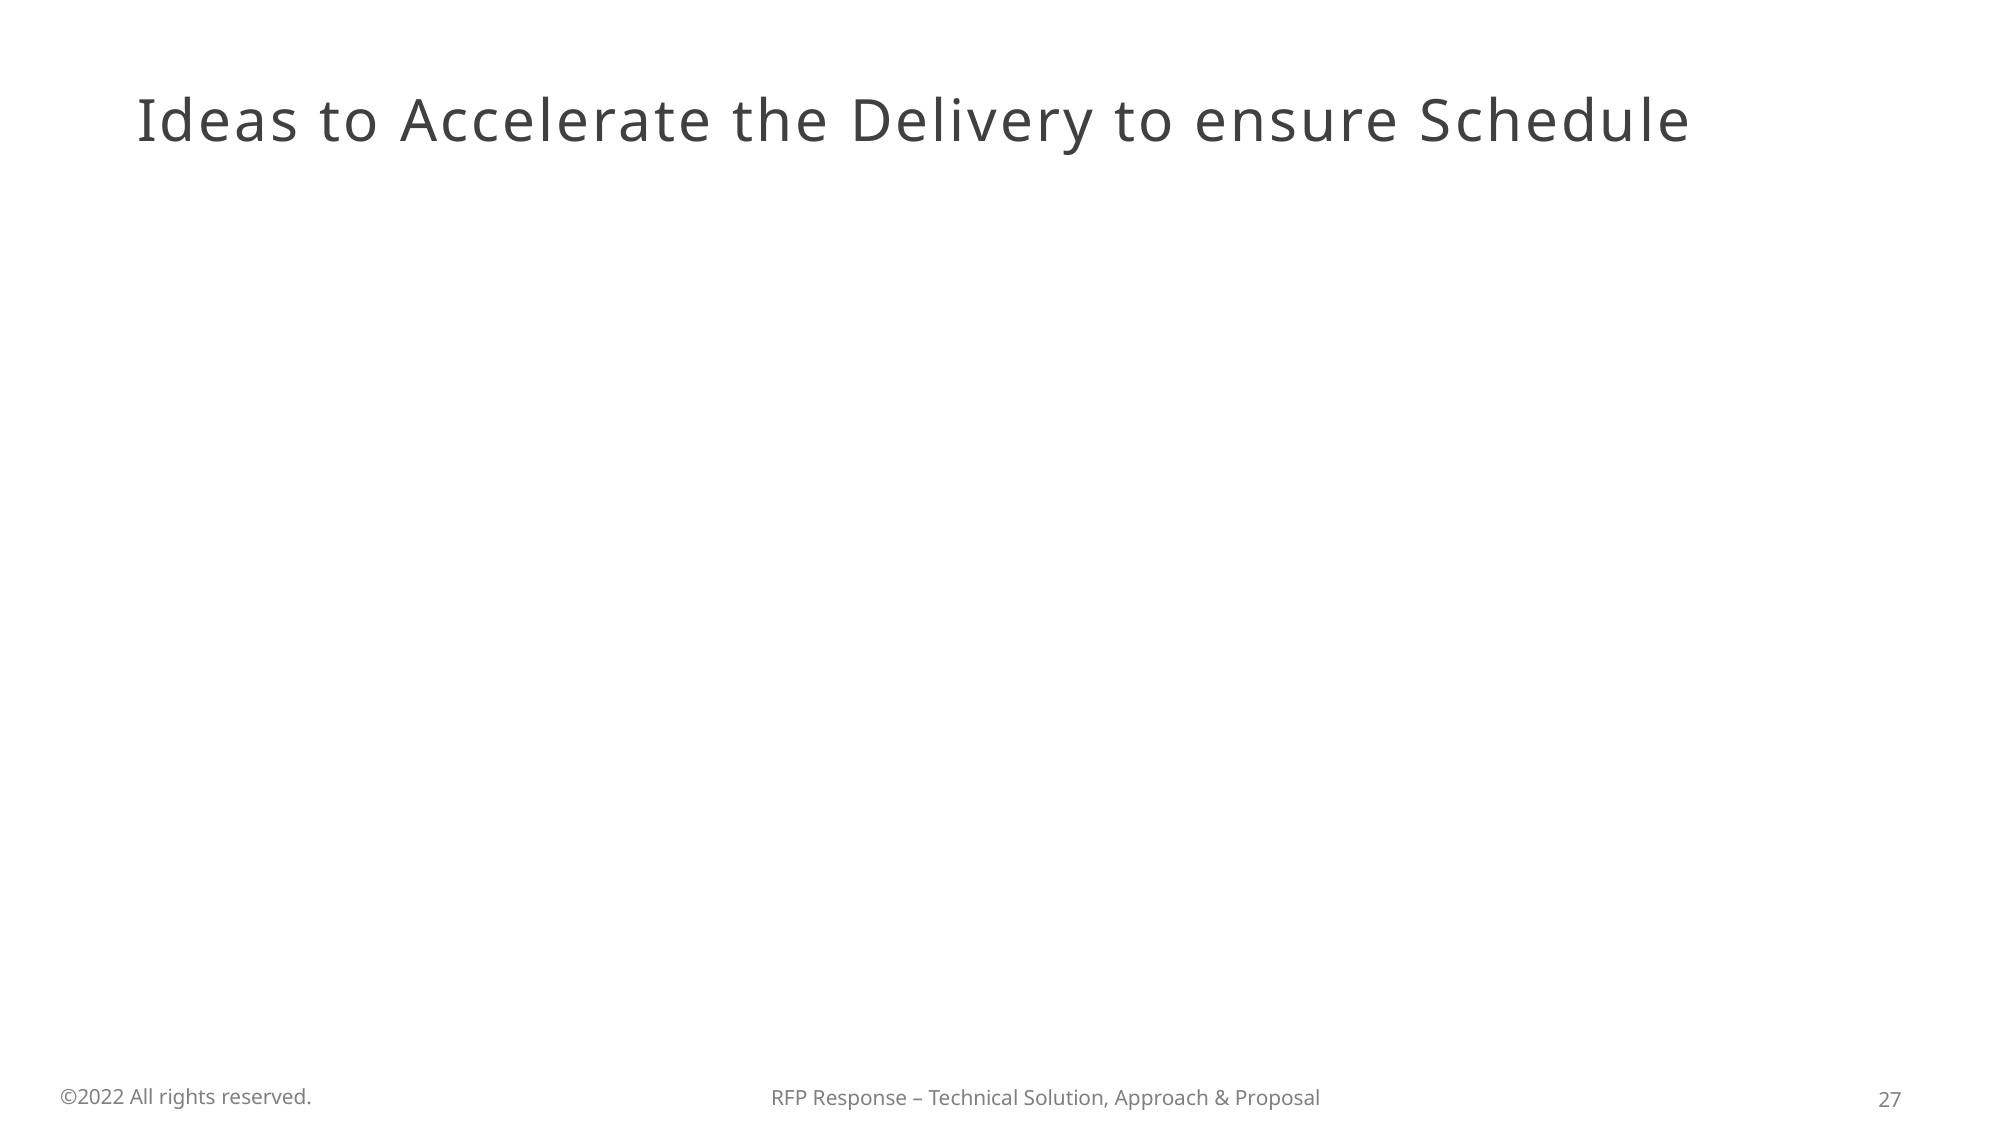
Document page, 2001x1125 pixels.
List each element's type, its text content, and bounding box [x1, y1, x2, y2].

title Ideas to Accelerate the Delivery to ensure Schedule [122, 74, 1922, 171]
